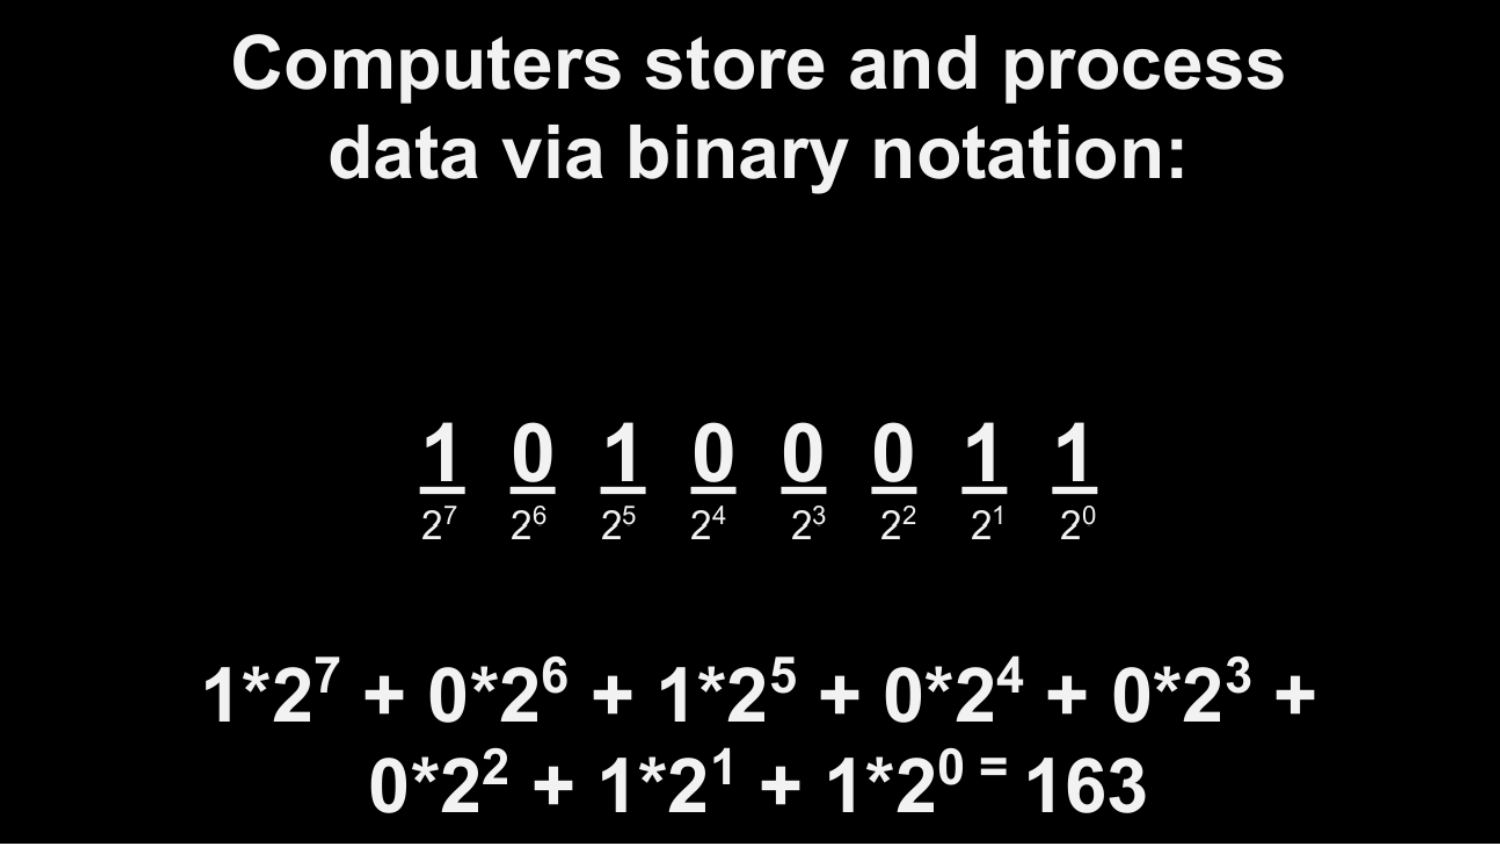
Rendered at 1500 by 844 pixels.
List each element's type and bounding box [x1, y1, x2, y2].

picture [170, 19, 1330, 825]
